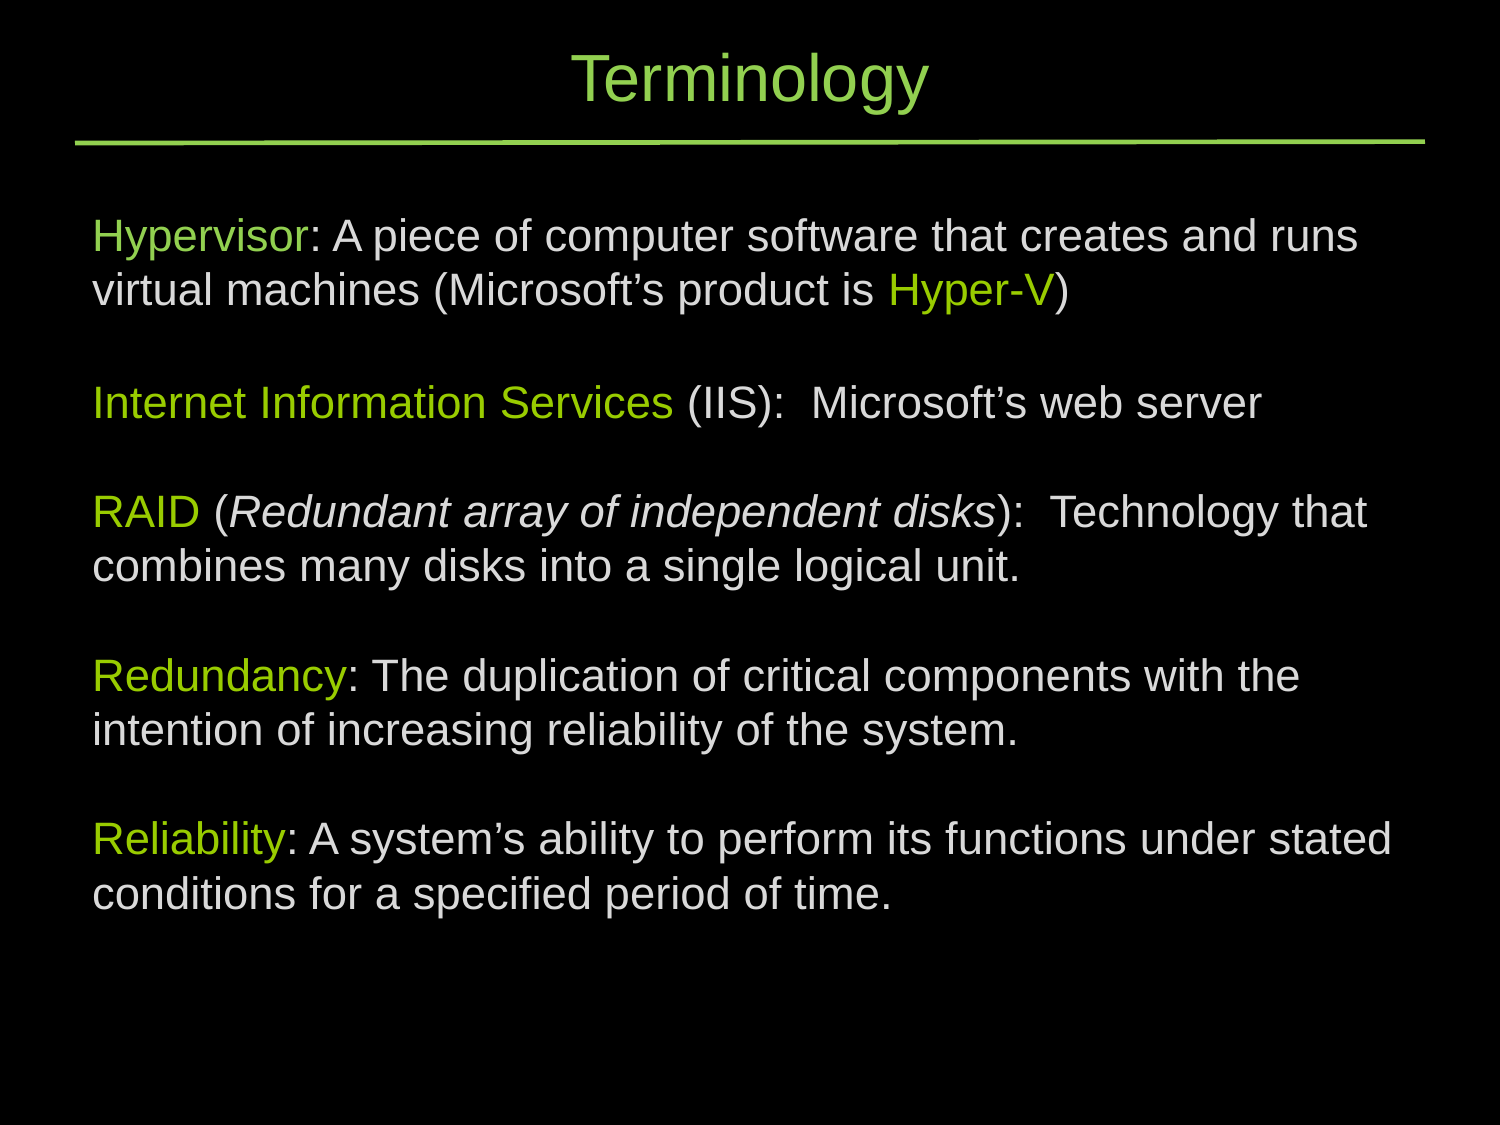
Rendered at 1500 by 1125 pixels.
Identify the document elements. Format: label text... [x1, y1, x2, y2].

list Hypervisor: A piece of computer software that creates and runs virtual machines (Microsoft’s product is Hyper-V) Internet Information Services (IIS): Microsoft’s web server RAID (Redundant array of independent disks): Technology that combines many disks into a single logical unit. Redundancy: The duplication of critical components with the intention of increasing reliability of the system. Reliability: A system’s ability to perform its functions under stated conditions for a specified period of time. [77, 198, 1423, 942]
title Terminology [77, 39, 1423, 123]
